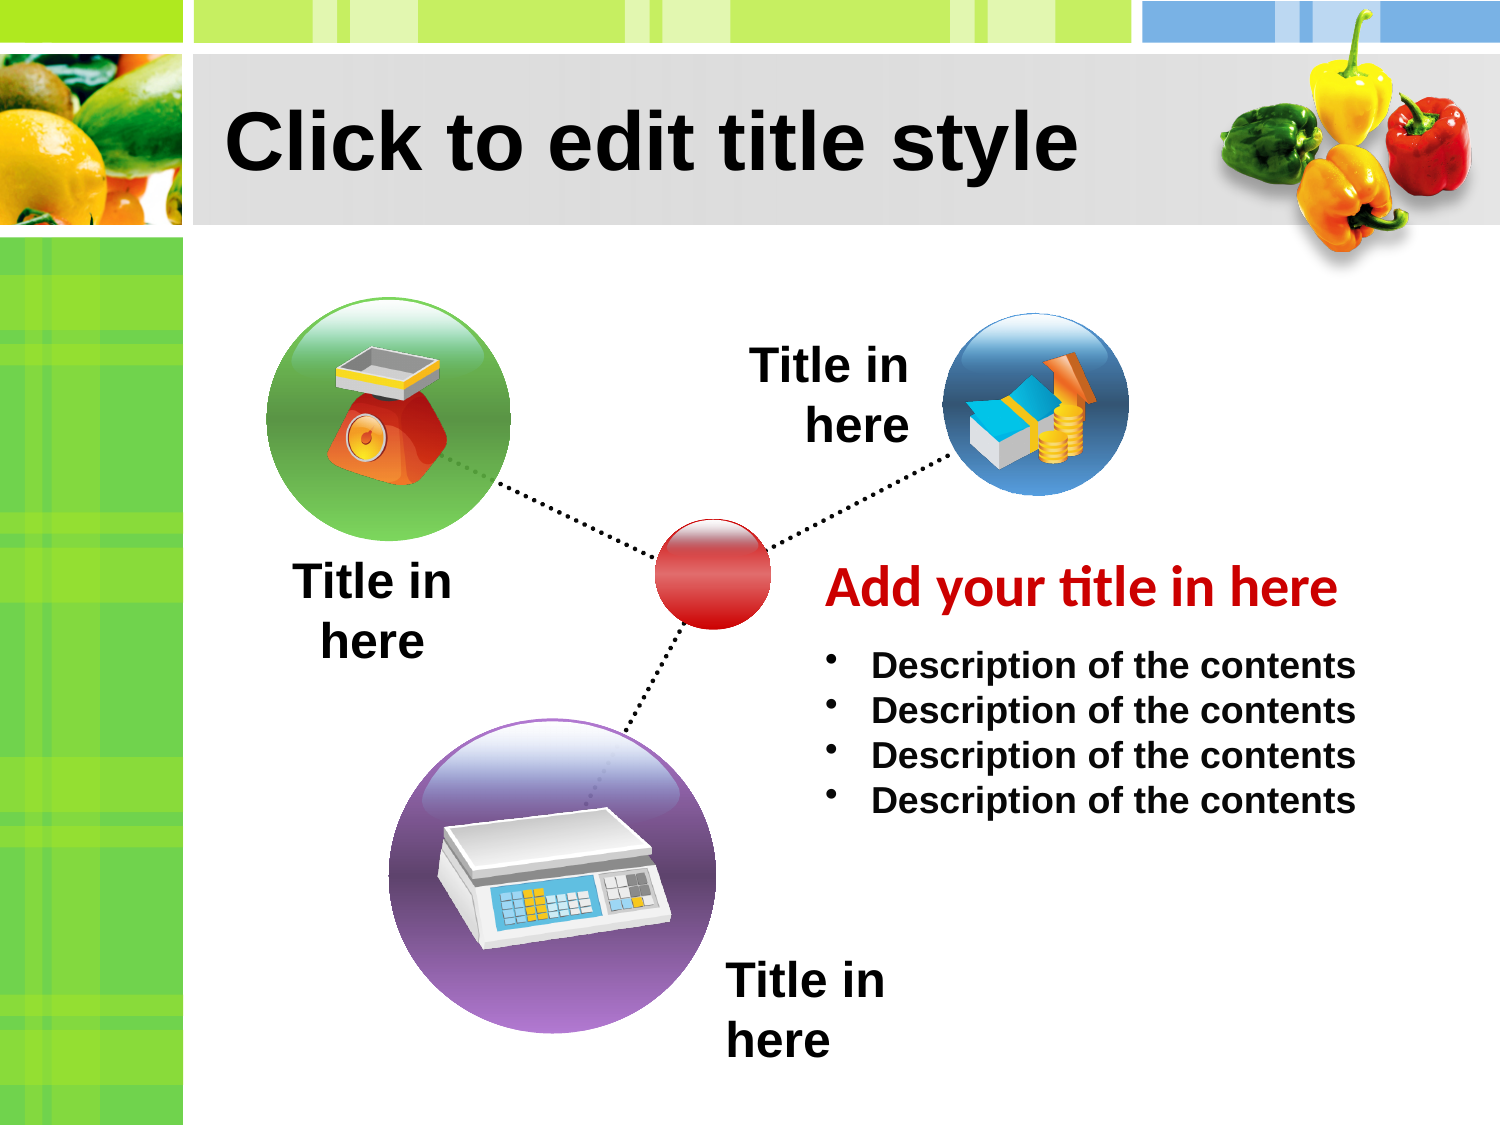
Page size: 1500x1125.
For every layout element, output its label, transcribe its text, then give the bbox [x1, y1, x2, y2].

picture [965, 352, 1097, 470]
text_box Title in here [624, 324, 925, 460]
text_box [655, 518, 772, 630]
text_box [266, 297, 511, 542]
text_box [942, 312, 1129, 496]
picture [327, 346, 447, 485]
text_box Title in here [222, 541, 523, 676]
picture [1207, 9, 1483, 279]
text_box Add your title in here Description of the contents Description of the contents Description of the contents Description of the contents [810, 540, 1413, 829]
picture [437, 807, 672, 950]
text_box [388, 718, 716, 1034]
picture [0, 54, 182, 225]
text_box Title in here [710, 940, 1010, 1075]
title Click to edit title style [209, 75, 1275, 200]
